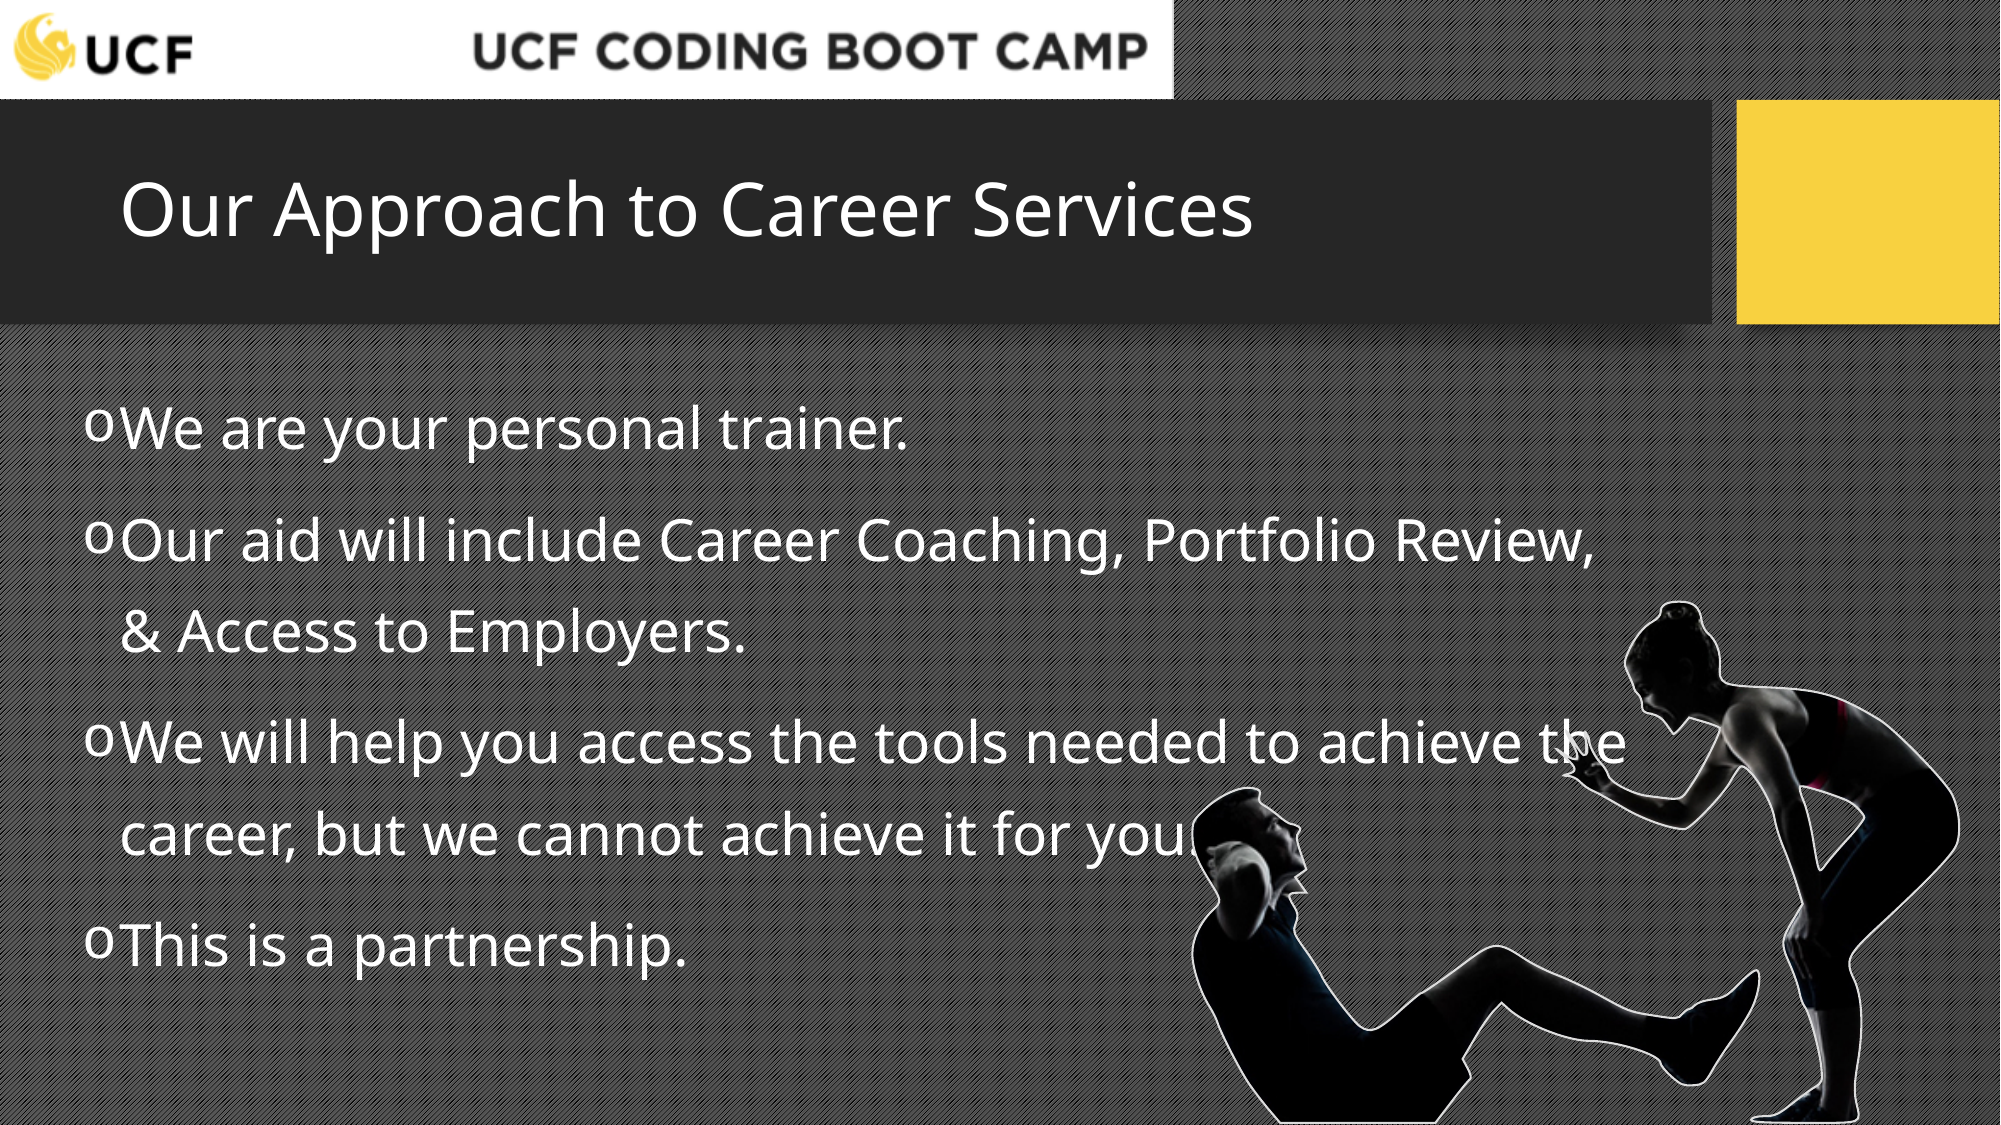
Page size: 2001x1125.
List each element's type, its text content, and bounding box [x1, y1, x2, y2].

list We are your personal trainer. Our aid will include Career Coaching, Portfolio Review, & Access to Employers. We will help you access the tools needed to achieve the career, but we cannot achieve it for you. This is a partnership. [73, 362, 1639, 1125]
picture [0, 0, 2000, 1125]
title Our Approach to Career Services [111, 123, 1690, 302]
